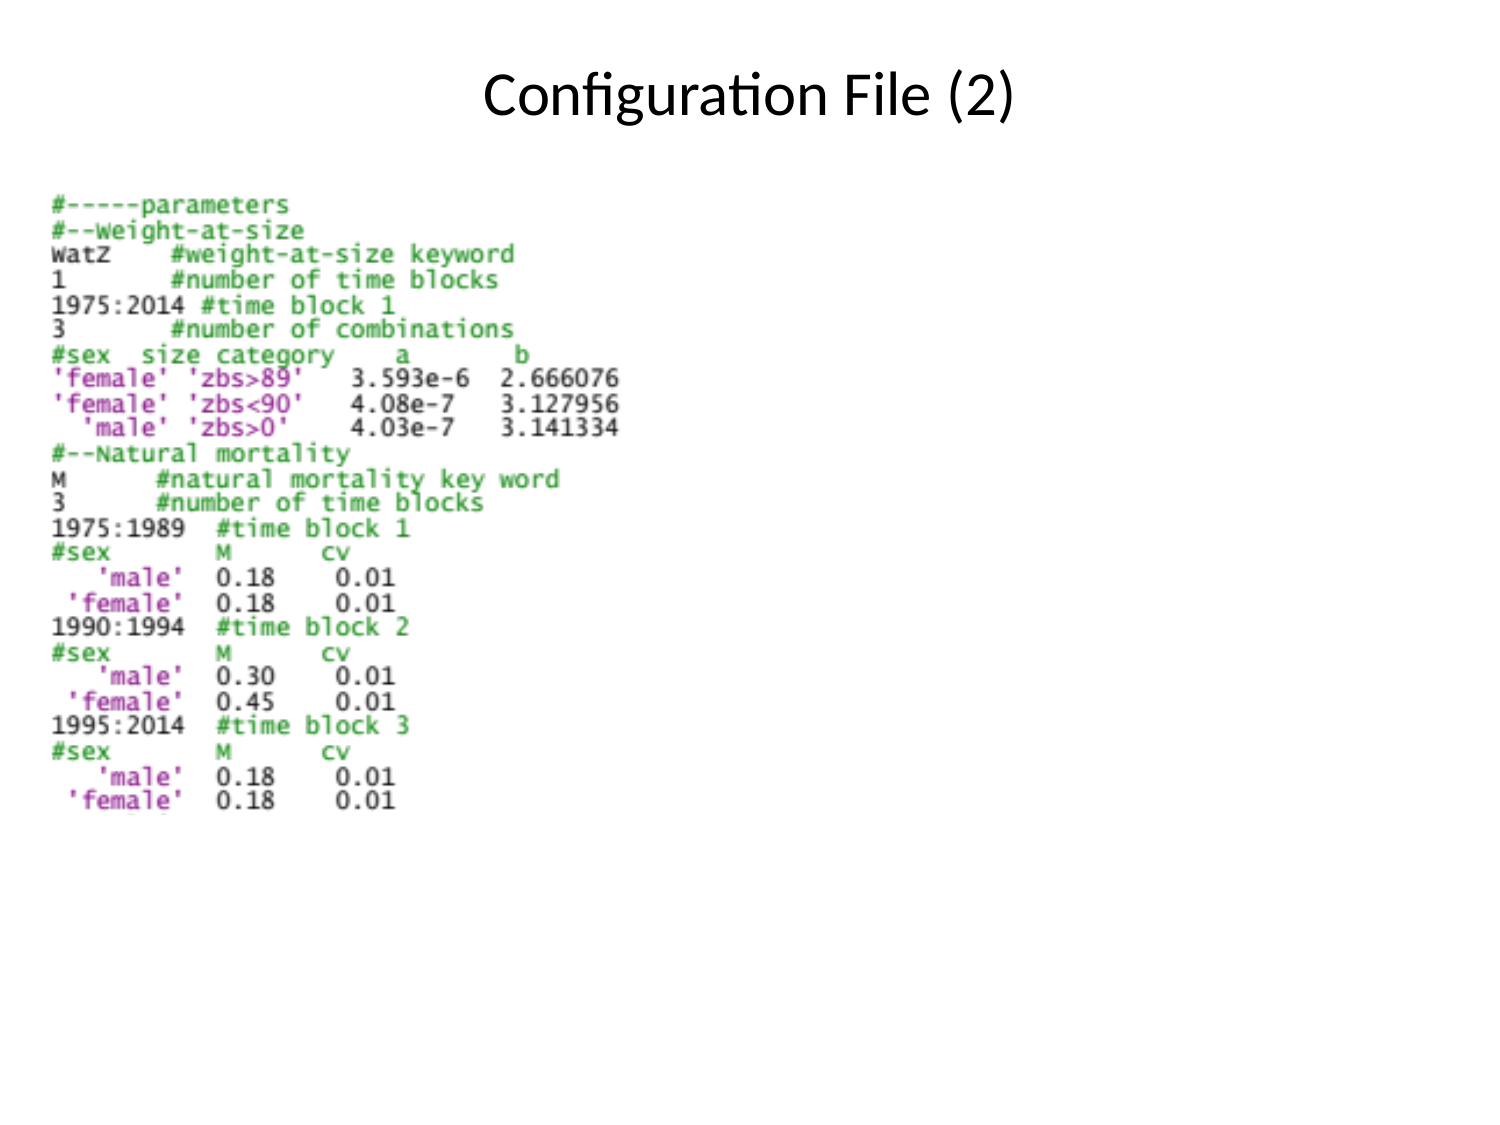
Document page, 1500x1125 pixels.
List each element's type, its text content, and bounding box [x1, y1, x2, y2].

title Configuration File (2) [75, 45, 1425, 211]
picture [51, 188, 628, 815]
